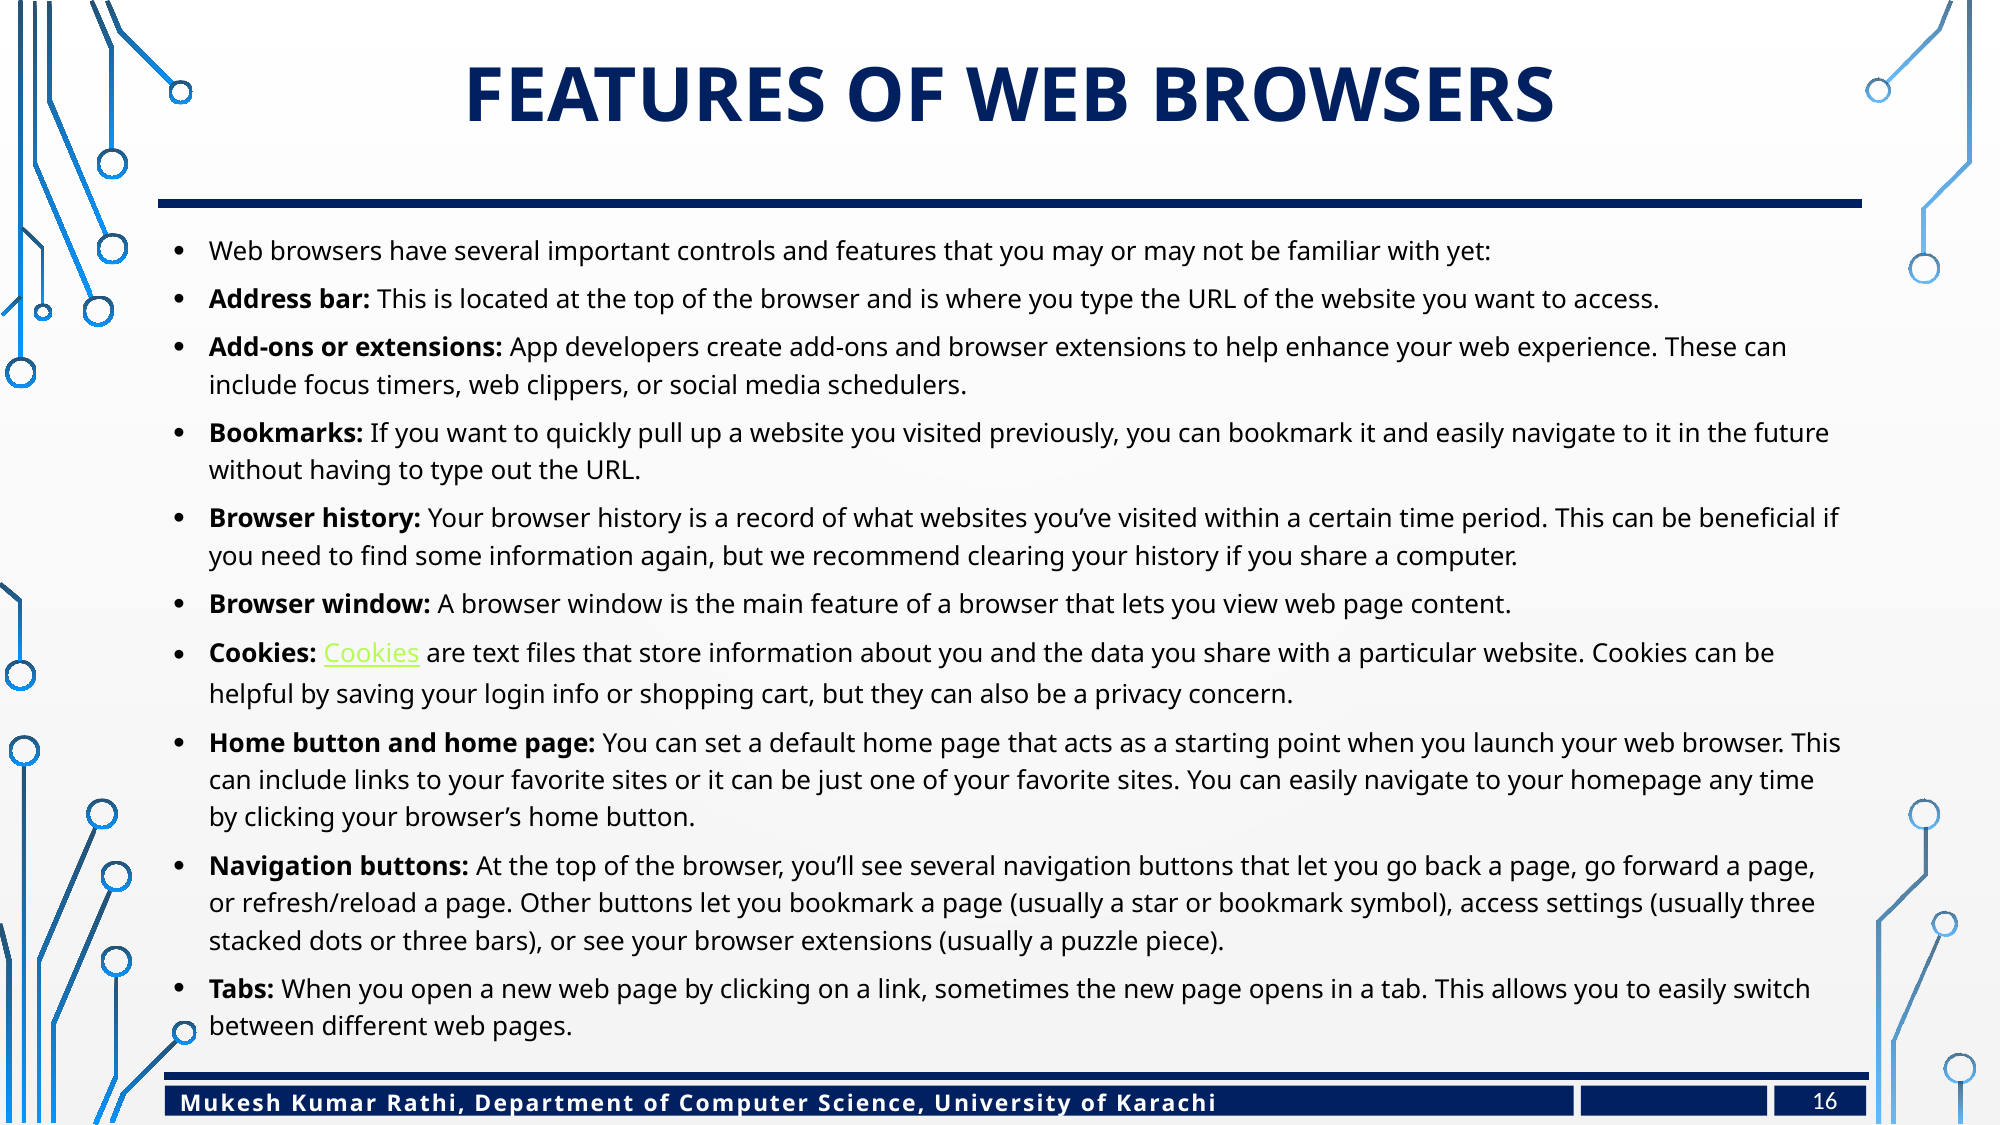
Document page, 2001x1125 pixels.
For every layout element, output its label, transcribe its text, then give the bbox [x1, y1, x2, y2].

list Web browsers have several important controls and features that you may or may not be familiar with yet: Address bar: This is located at the top of the browser and is where you type the URL of the website you want to access. Add-ons or extensions: App developers create add-ons and browser extensions to help enhance your web experience. These can include focus timers, web clippers, or social media schedulers. Bookmarks: If you want to quickly pull up a website you visited previously, you can bookmark it and easily navigate to it in the future without having to type out the URL. Browser history: Your browser history is a record of what websites you’ve visited within a certain time period. This can be beneficial if you need to find some information again, but we recommend clearing your history if you share a computer. Browser window: A browser window is the main feature of a browser that lets you view web page content. Cookies: Cookies are text files that store information about you and the data you share with a particular website. Cookies can be helpful by saving your login info or shopping cart, but they can also be a privacy concern. Home button and home page: You can set a default home page that acts as a starting point when you launch your web browser. This can include links to your favorite sites or it can be just one of your favorite sites. You can easily navigate to your homepage any time by clicking your browser’s home button. Navigation buttons: At the top of the browser, you’ll see several navigation buttons that let you go back a page, go forward a page, or refresh/reload a page. Other buttons let you bookmark a page (usually a star or bookmark symbol), access settings (usually three stacked dots or three bars), or see your browser extensions (usually a puzzle piece). Tabs: When you open a new web page by clicking on a link, sometimes the new page opens in a tab. This allows you to easily switch between different web pages. [158, 220, 1863, 1058]
slide_number 16 [1778, 1083, 1871, 1115]
title Features of web browsers [158, 11, 1863, 184]
